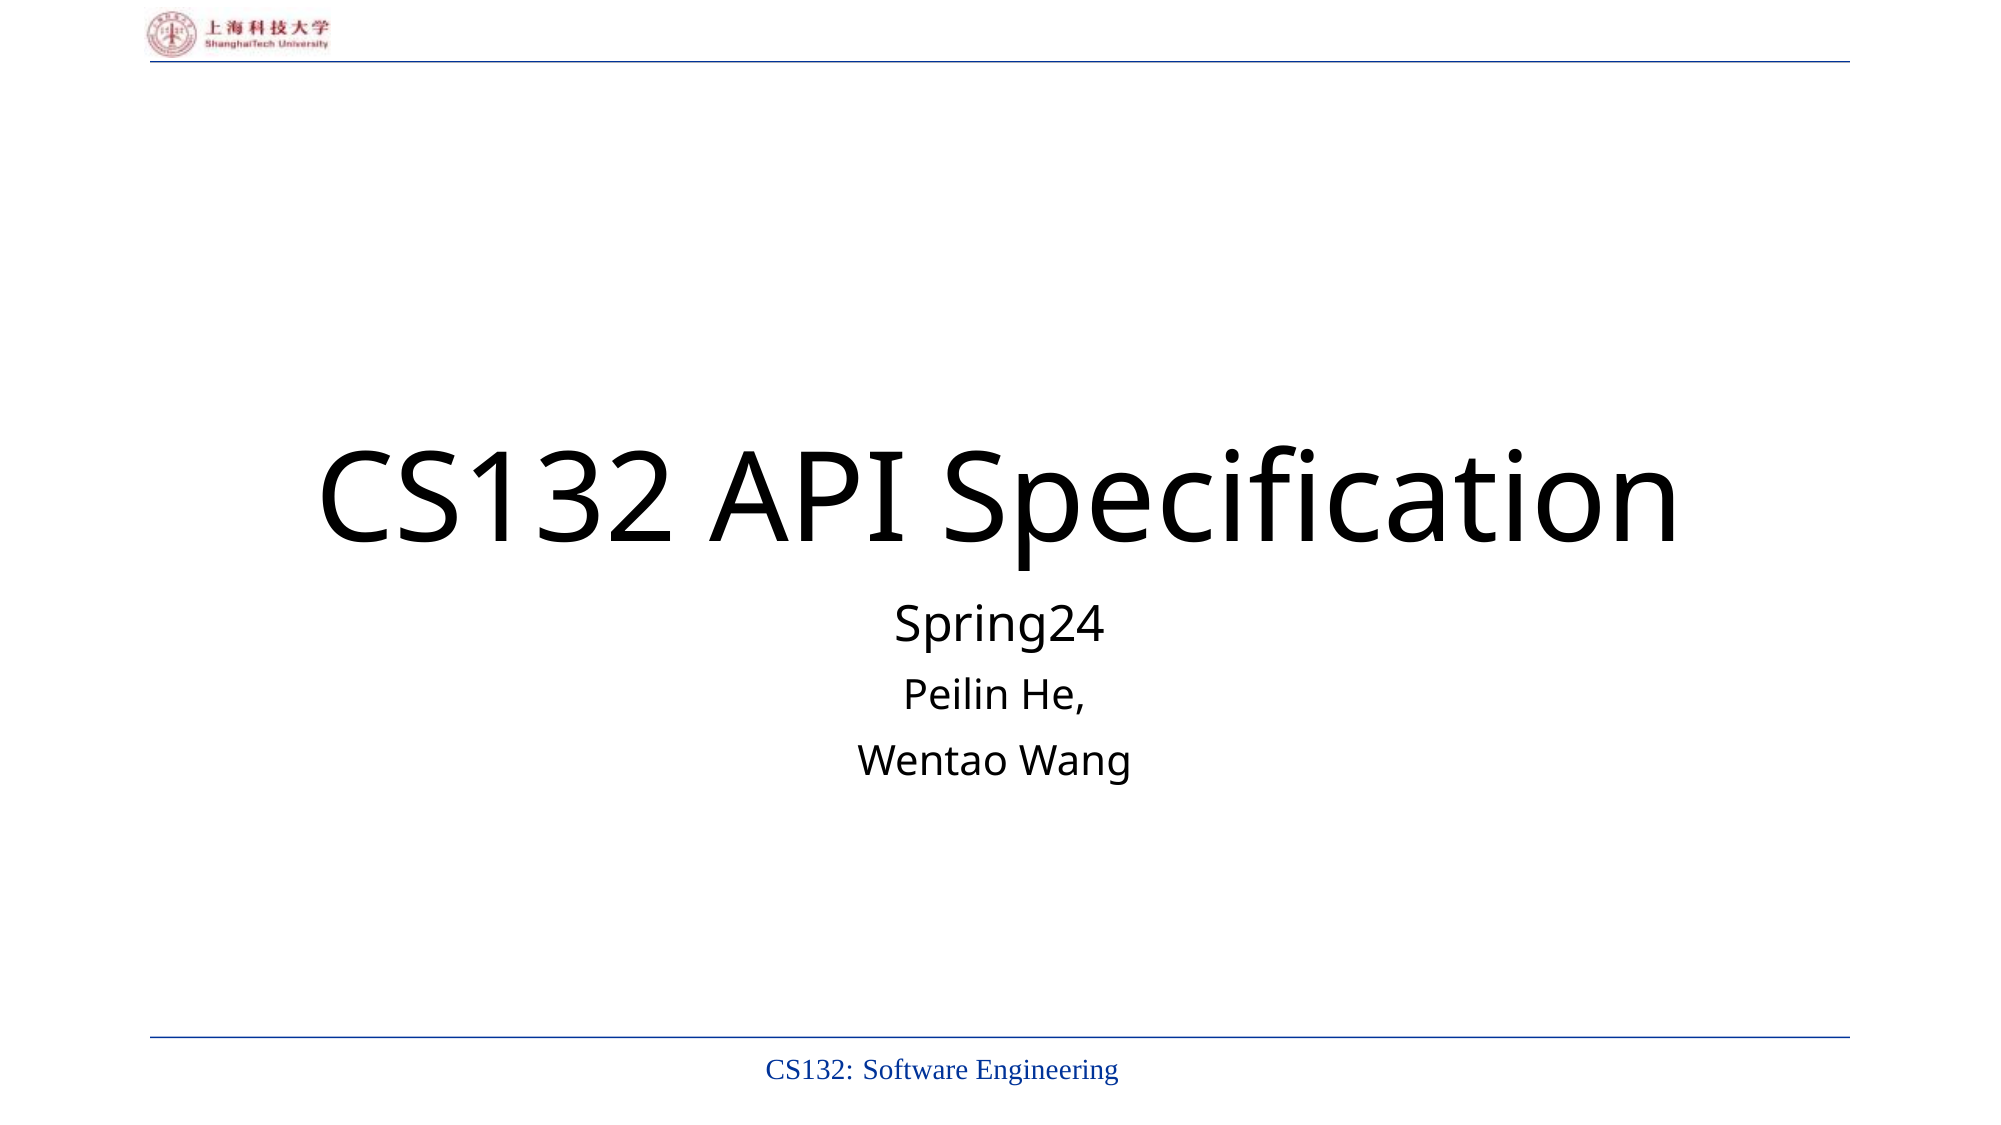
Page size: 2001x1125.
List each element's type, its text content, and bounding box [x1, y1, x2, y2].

picture [144, 7, 331, 58]
subtitle Spring24 Peilin He, Wentao Wang [249, 590, 1750, 863]
title CS132 API Specification [249, 184, 1750, 576]
